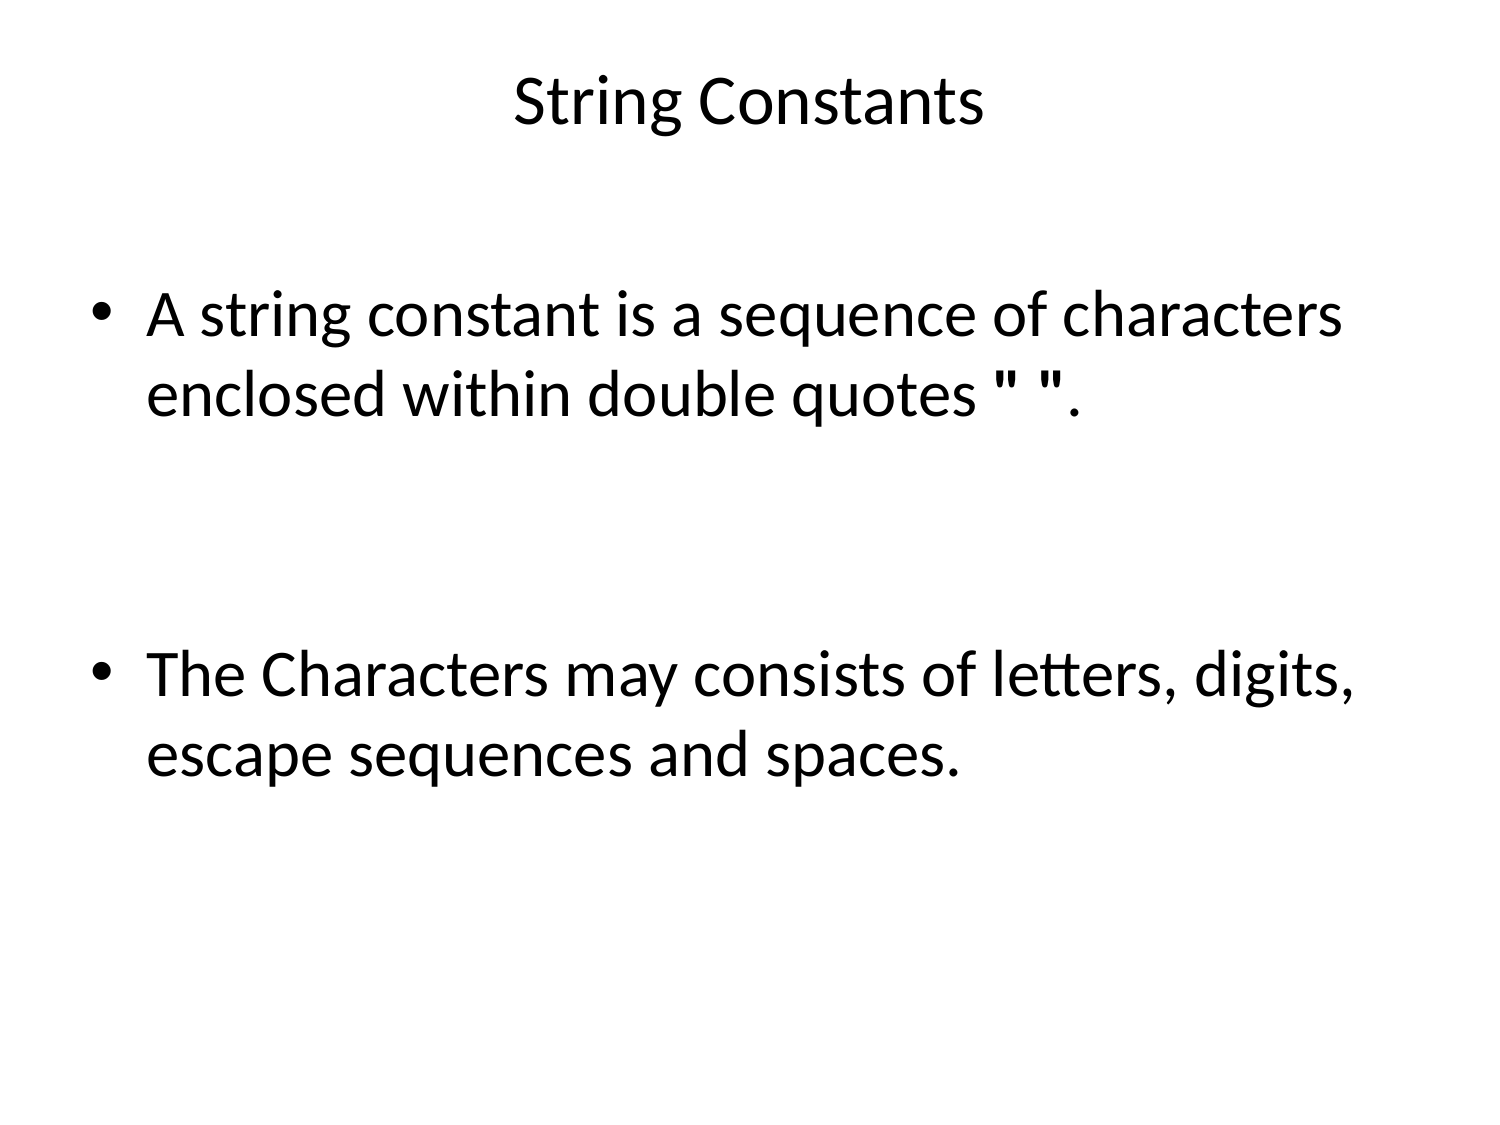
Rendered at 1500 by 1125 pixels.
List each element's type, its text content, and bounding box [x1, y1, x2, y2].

list A string constant is a sequence of characters enclosed within double quotes " ". The Characters may consists of letters, digits, escape sequences and spaces. [75, 262, 1425, 1005]
title String Constants [75, 45, 1425, 233]
